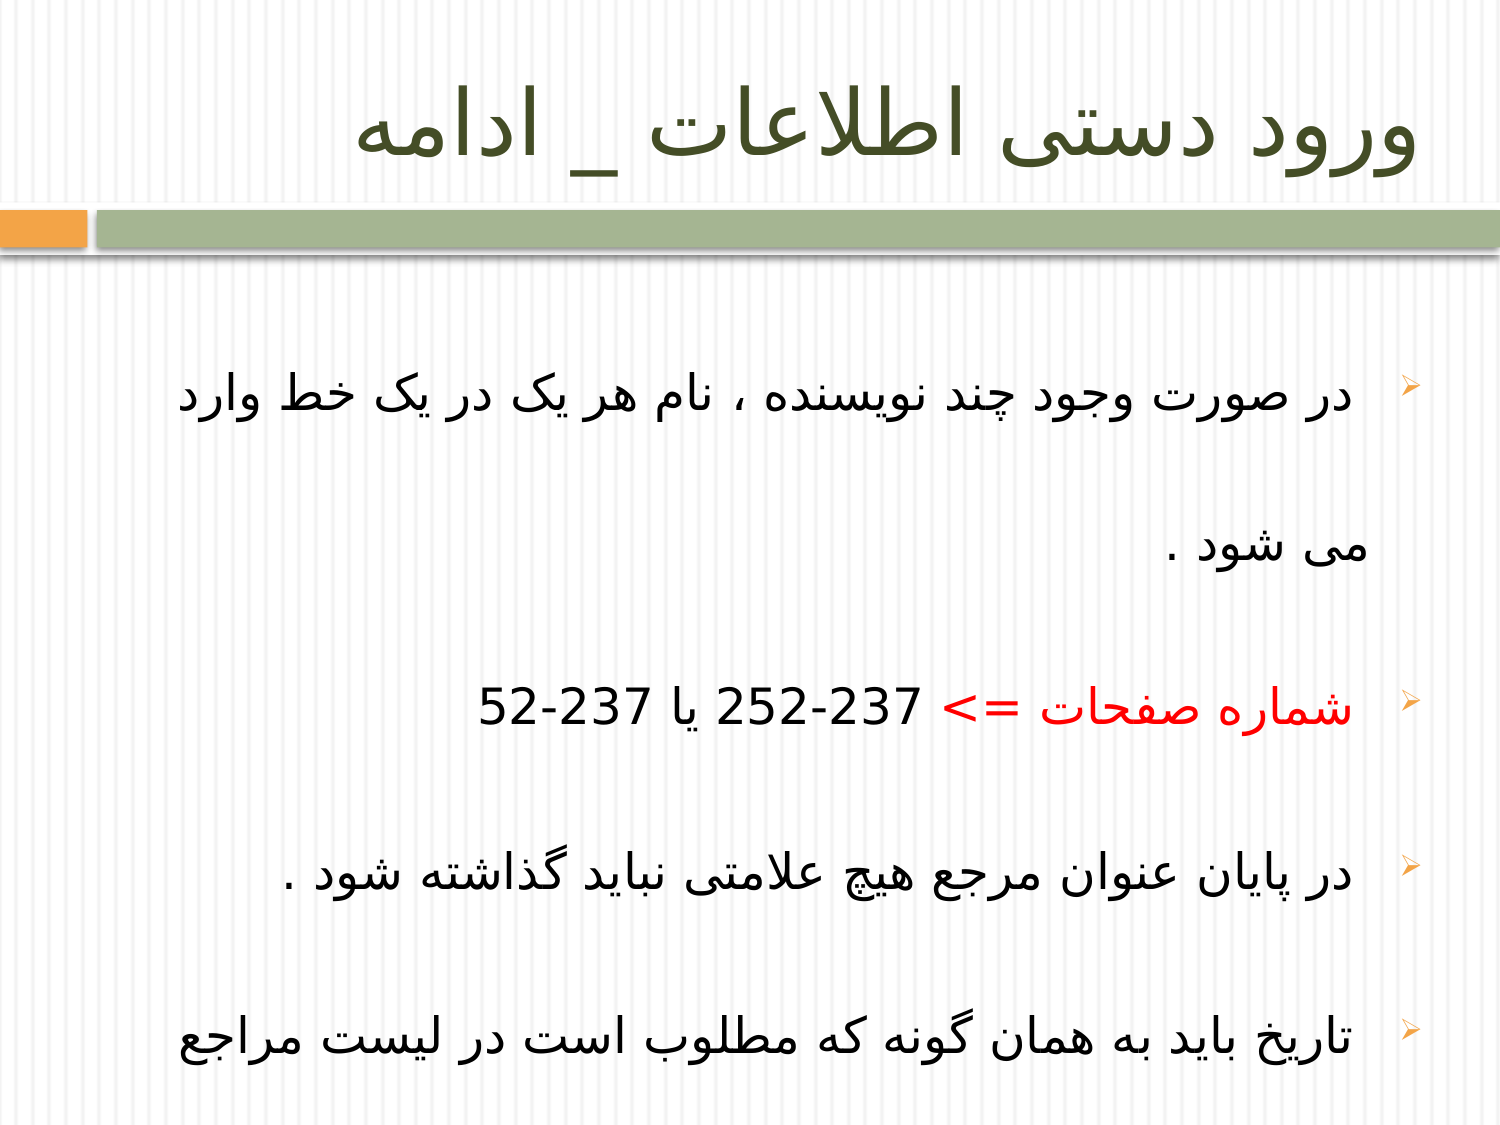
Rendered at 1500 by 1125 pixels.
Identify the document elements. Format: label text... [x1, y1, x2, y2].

title ورود دستی اطلاعات _ ادامه [100, 37, 1438, 200]
list در صورت وجود چند نویسنده ، نام هر یک در یک خط وارد می شود . شماره صفحات => 237-252 یا 237-52 در پایان عنوان مرجع هیچ علامتی نباید گذاشته شود . تاریخ باید به همان گونه که مطلوب است در لیست مراجع ظاهر شود . اندنوت نمی تواند شکل تاریخ اطلاعات را تغییر دهد . [100, 262, 1438, 1100]
